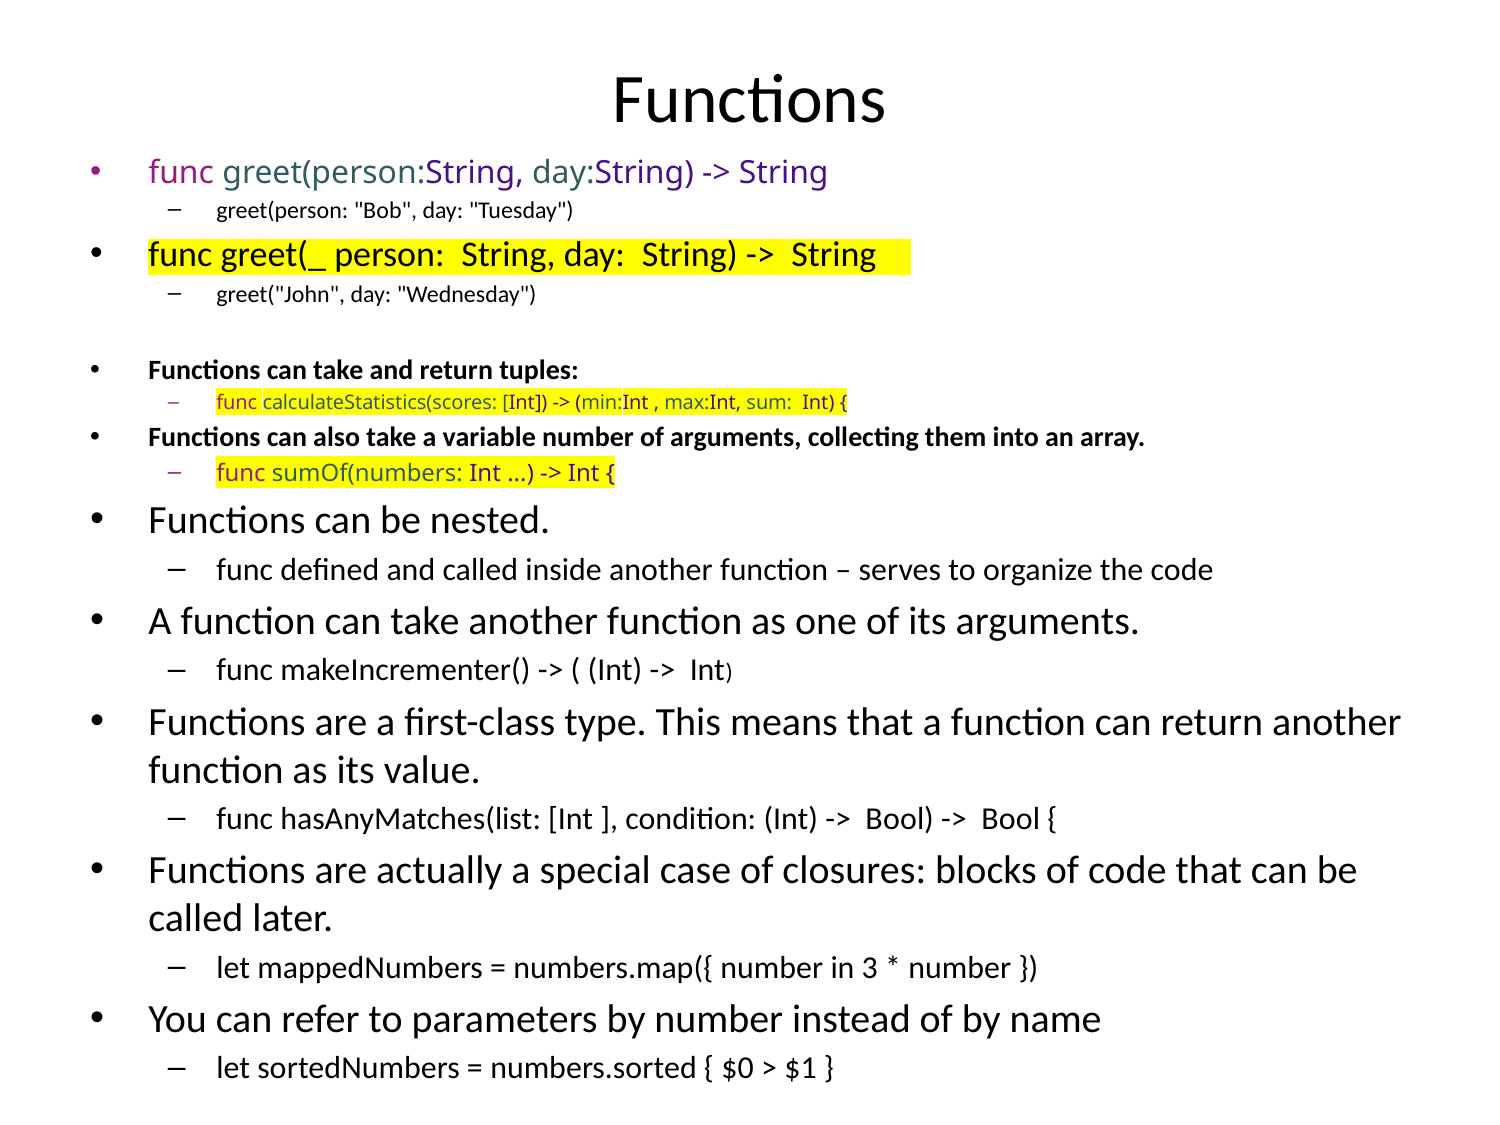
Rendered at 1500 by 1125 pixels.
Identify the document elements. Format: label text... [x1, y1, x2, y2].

title Functions [75, 45, 1425, 143]
list func greet(person:String, day:String) -> String greet(person: "Bob", day: "Tuesday") func greet(_ person: String, day: String) -> String greet("John", day: "Wednesday") Functions can take and return tuples: func calculateStatistics(scores: [Int]) -> (min:Int , max:Int, sum: Int) { Functions can also take a variable number of arguments, collecting them into an array. func sumOf(numbers: Int ...) -> Int { Functions can be nested. func defined and called inside another function – serves to organize the code A function can take another function as one of its arguments. func makeIncrementer() -> ( (Int) -> Int) Functions are a first-class type. This means that a function can return another function as its value. func hasAnyMatches(list: [Int ], condition: (Int) -> Bool) -> Bool { Functions are actually a special case of closures: blocks of code that can be called later. let mappedNumbers = numbers.map({ number in 3 * number }) You can refer to parameters by number instead of by name let sortedNumbers = numbers.sorted { $0 > $1 } [75, 143, 1425, 1094]
